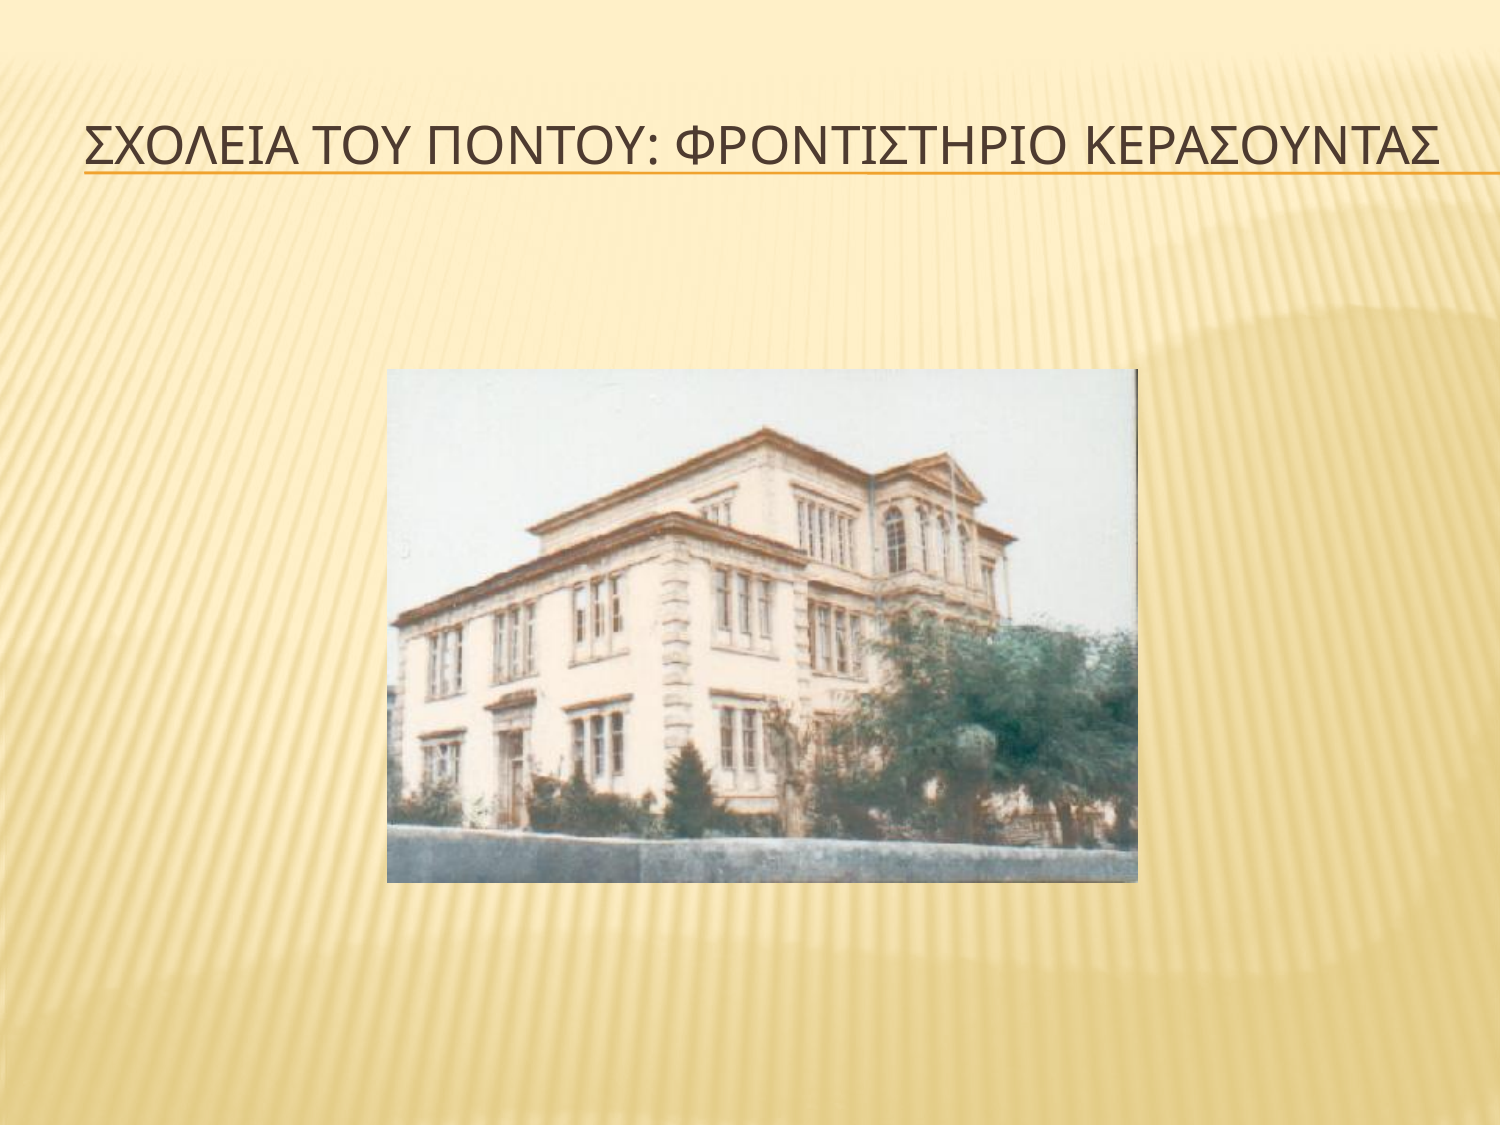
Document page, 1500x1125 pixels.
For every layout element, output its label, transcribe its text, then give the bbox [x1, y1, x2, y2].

title ΣΧΟΛΕΙΑ ΤΟΥ ΠΟΝΤΟΥ: ΦΡΟΝΤΙΣΤΗΡΙΟ ΚΕΡΑΣΟΥΝΤΑΣ [50, 75, 1475, 213]
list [387, 369, 1138, 883]
